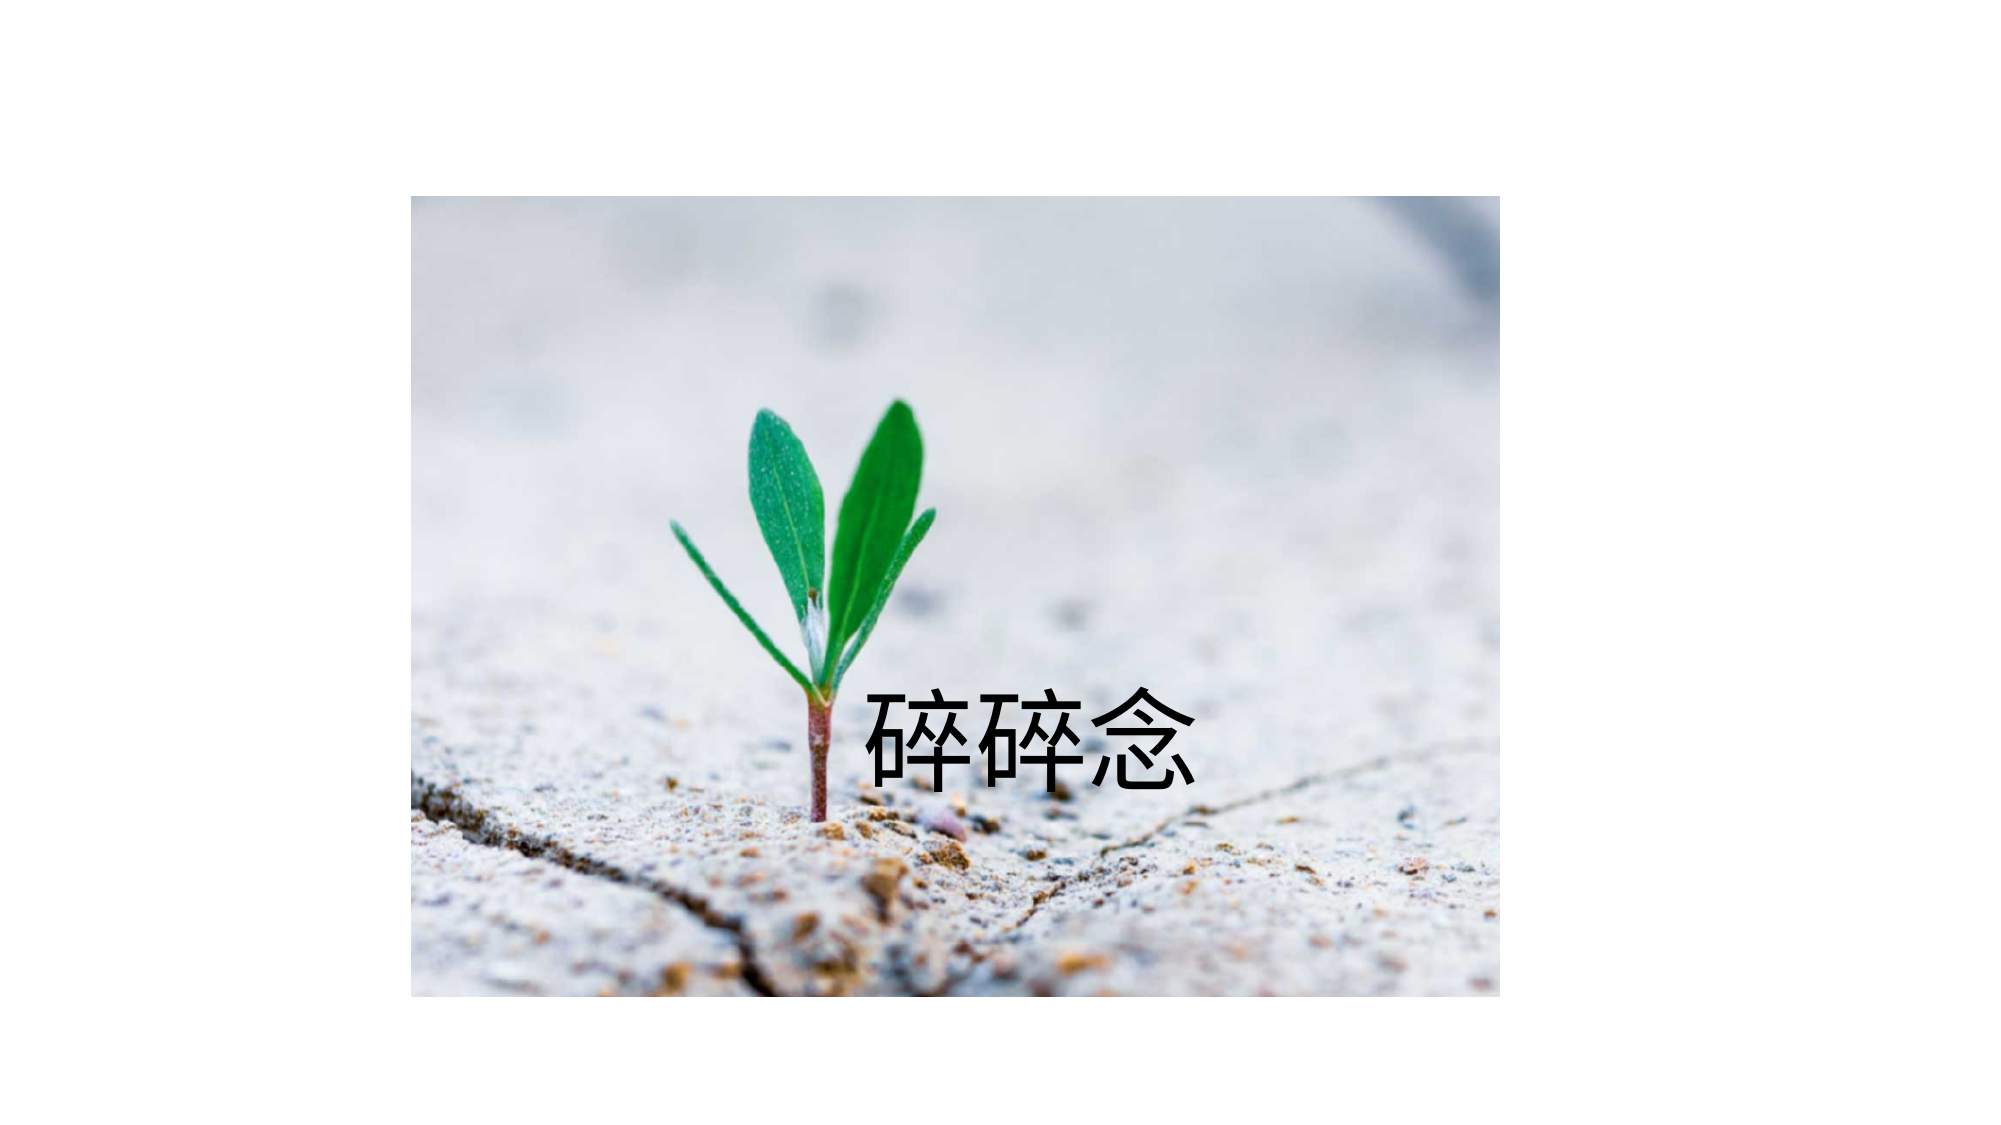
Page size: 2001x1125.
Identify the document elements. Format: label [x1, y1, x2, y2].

picture [411, 196, 1500, 998]
